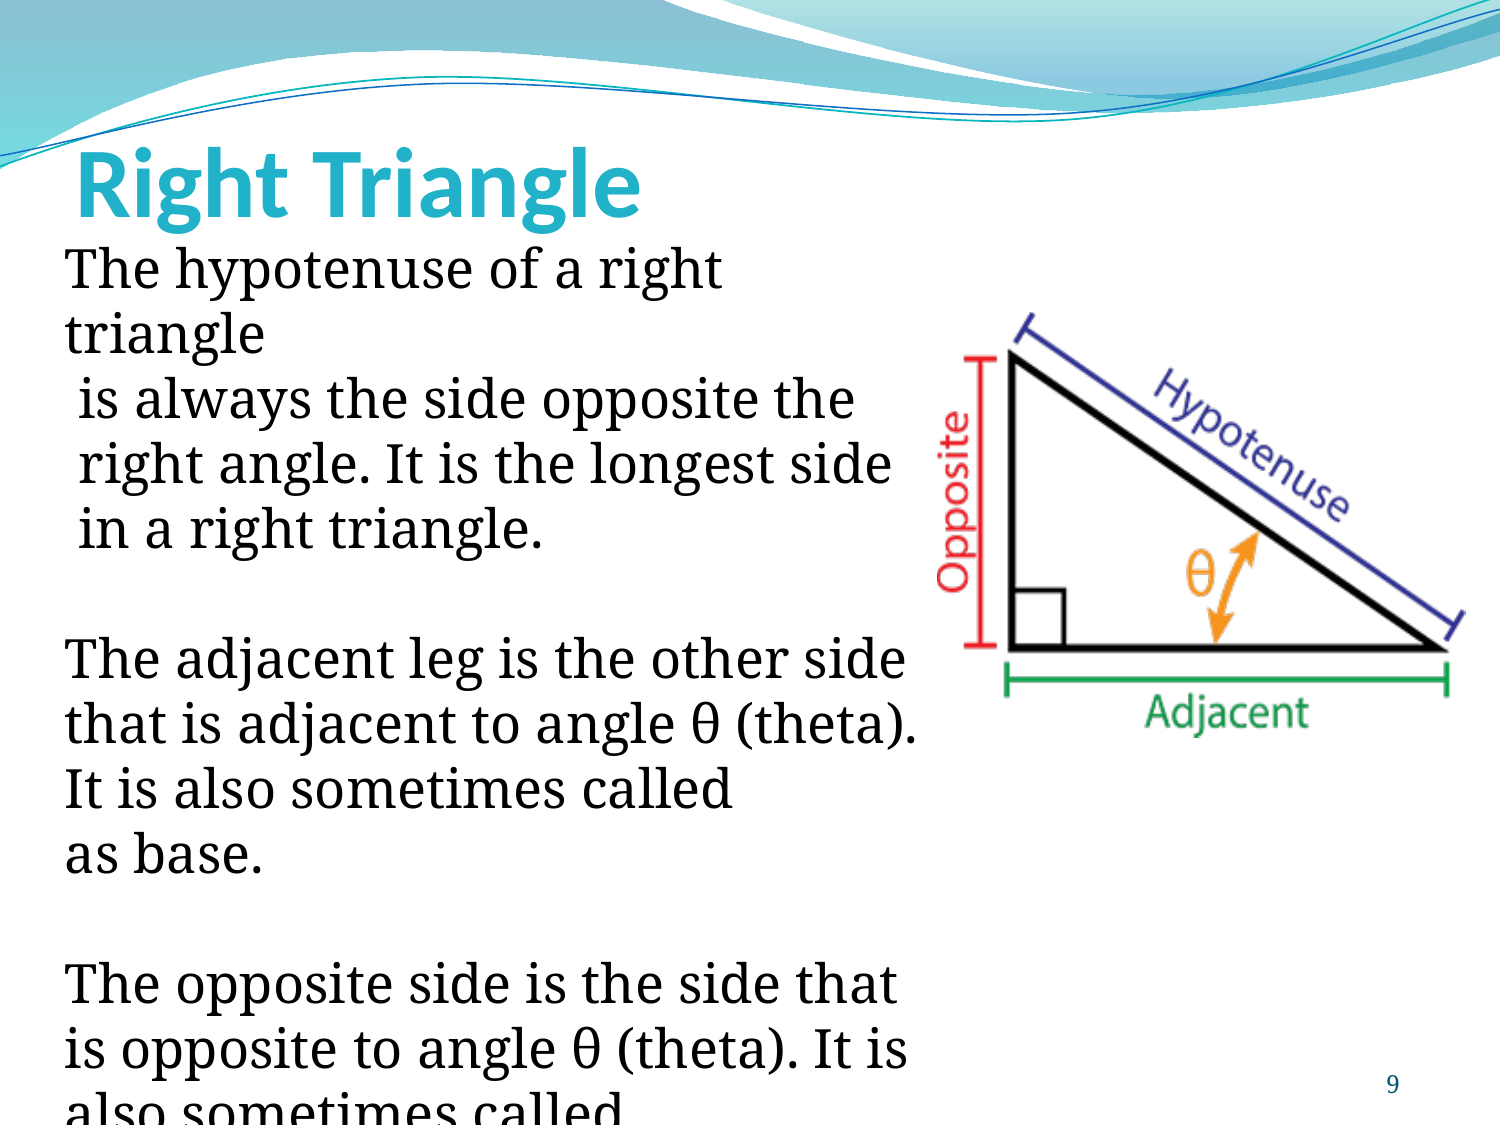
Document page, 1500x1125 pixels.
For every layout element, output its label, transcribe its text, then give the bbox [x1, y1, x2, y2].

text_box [937, 312, 1466, 738]
text_box The hypotenuse of a right triangle is always the side opposite the right angle. It is the longest side in a right triangle. The adjacent leg is the other side that is adjacent to angle θ (theta). It is also sometimes called as base. The opposite side is the side that is opposite to angle θ (theta). It is also sometimes called perpendicular. [49, 227, 938, 1125]
slide_number 9 [1074, 1024, 1400, 1103]
title Right Triangle [75, 38, 1388, 238]
